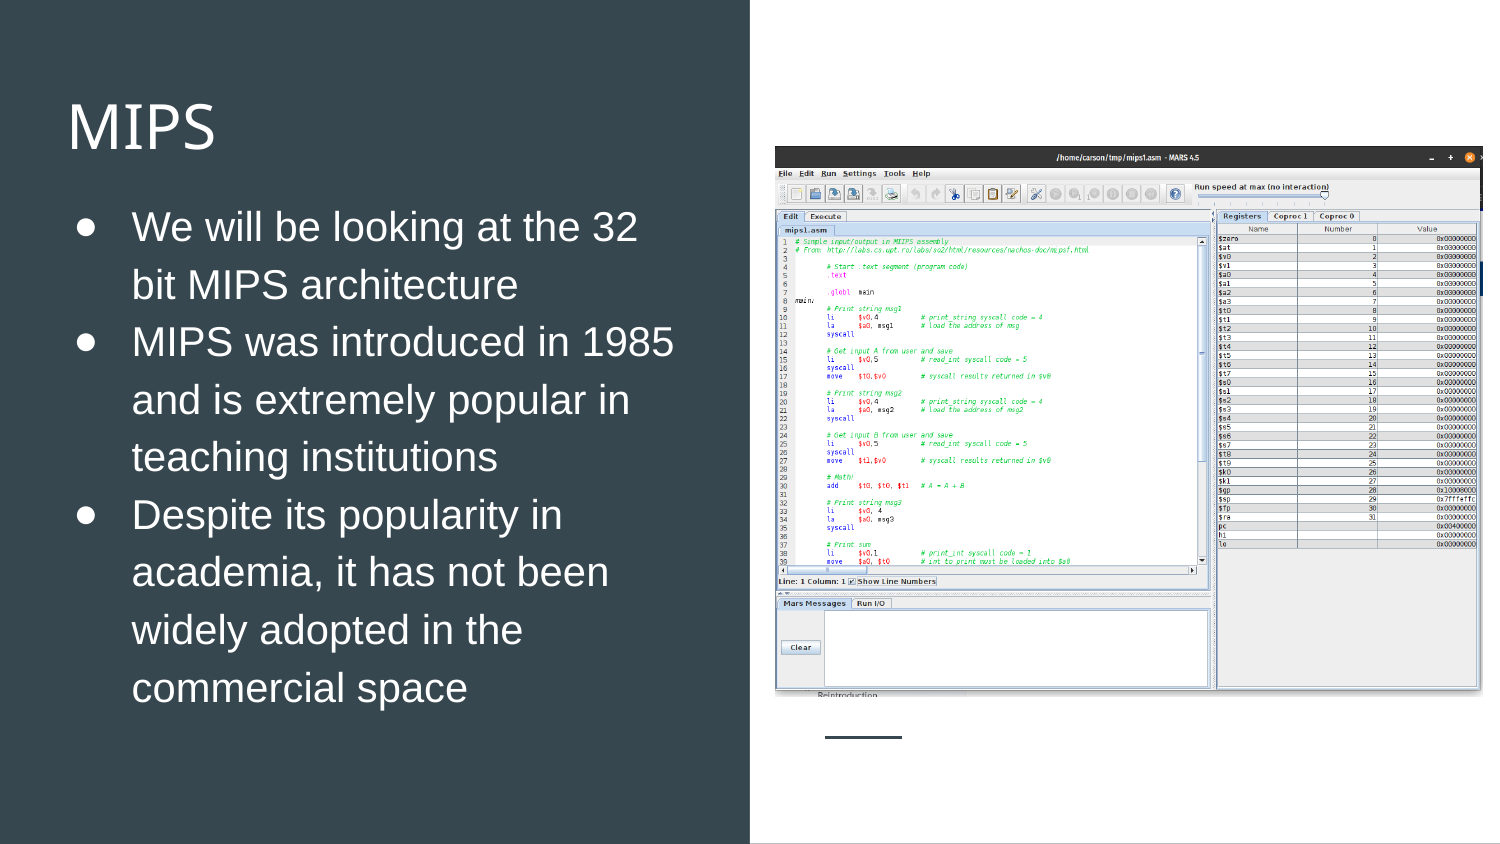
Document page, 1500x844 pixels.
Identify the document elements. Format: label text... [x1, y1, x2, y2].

picture [774, 146, 1483, 697]
text_box MIPS [51, 71, 957, 178]
list We will be looking at the 32 bit MIPS architecture MIPS was introduced in 1985 and is extremely popular in teaching institutions Despite its popularity in academia, it has not been widely adopted in the commercial space [41, 177, 707, 739]
